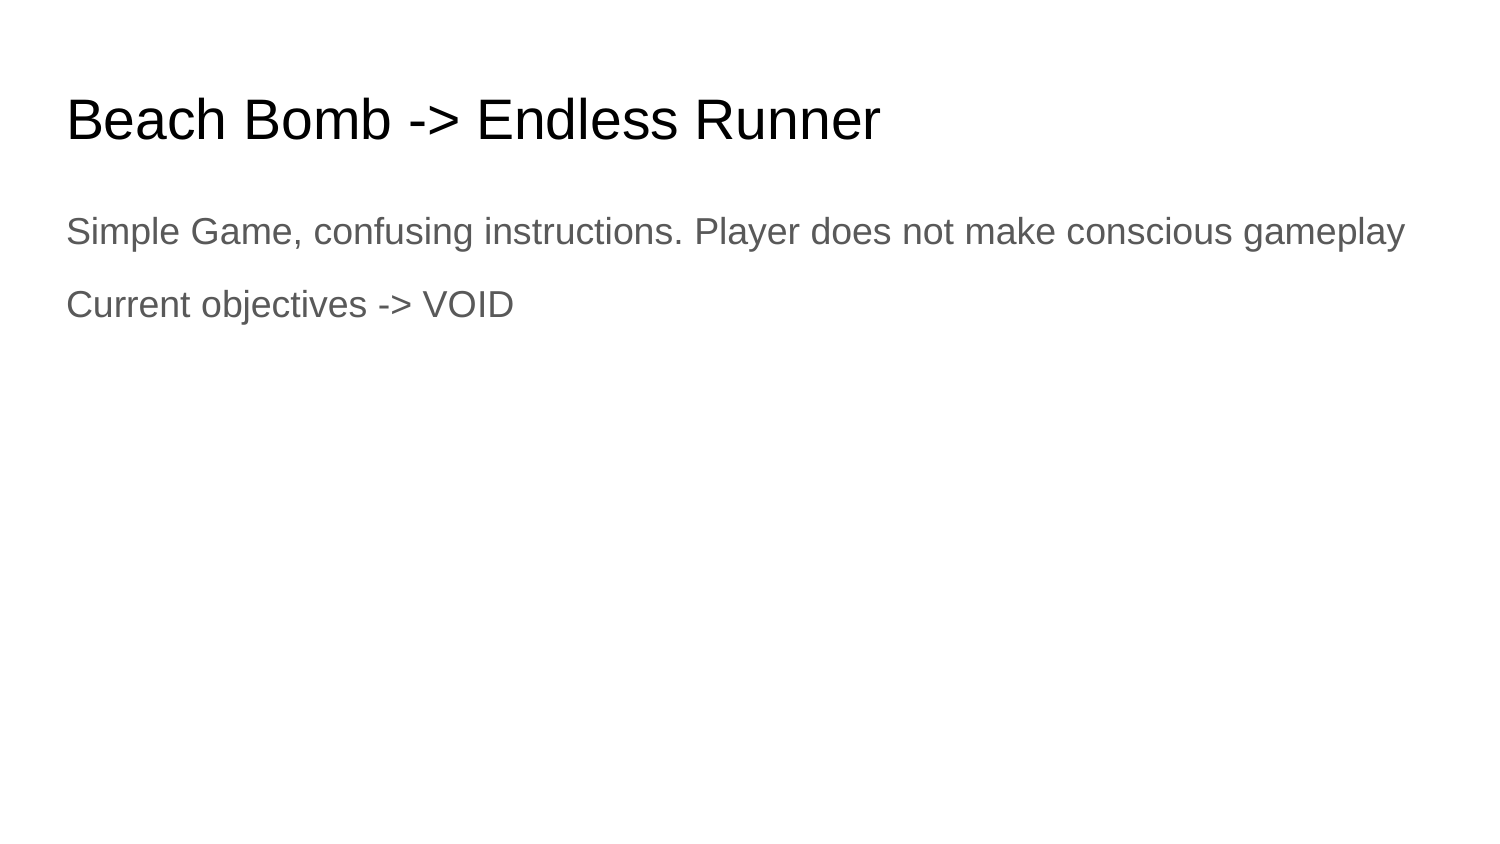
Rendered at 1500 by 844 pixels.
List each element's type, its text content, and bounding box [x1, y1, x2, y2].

title Beach Bomb -> Endless Runner [51, 72, 1449, 167]
list Simple Game, confusing instructions. Player does not make conscious gameplay Current objectives -> VOID [51, 189, 1449, 750]
